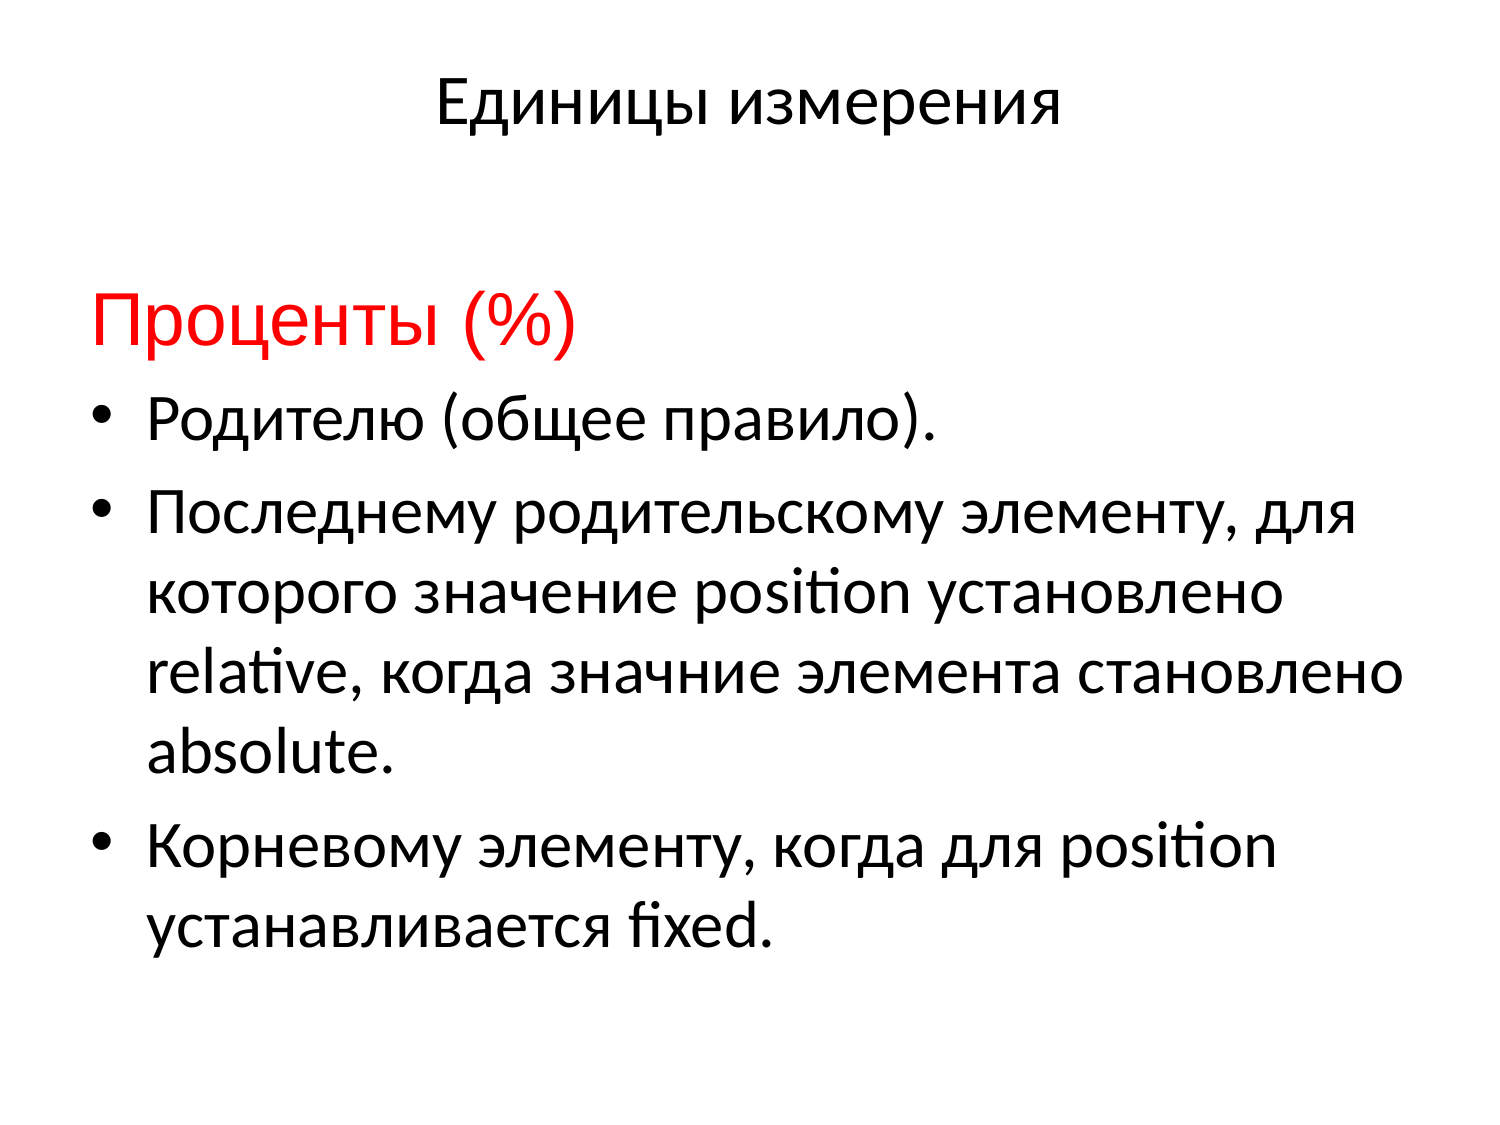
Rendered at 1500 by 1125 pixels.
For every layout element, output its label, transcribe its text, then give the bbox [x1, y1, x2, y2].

list Проценты (%) Родителю (общее правило). Последнему родительскому элементу, для которого значение position установлено relative, когда значние элемента становлено absolute. Корневому элементу, когда для position устанавливается fixed. [75, 262, 1425, 1005]
title Единицы измерения [75, 45, 1425, 233]
